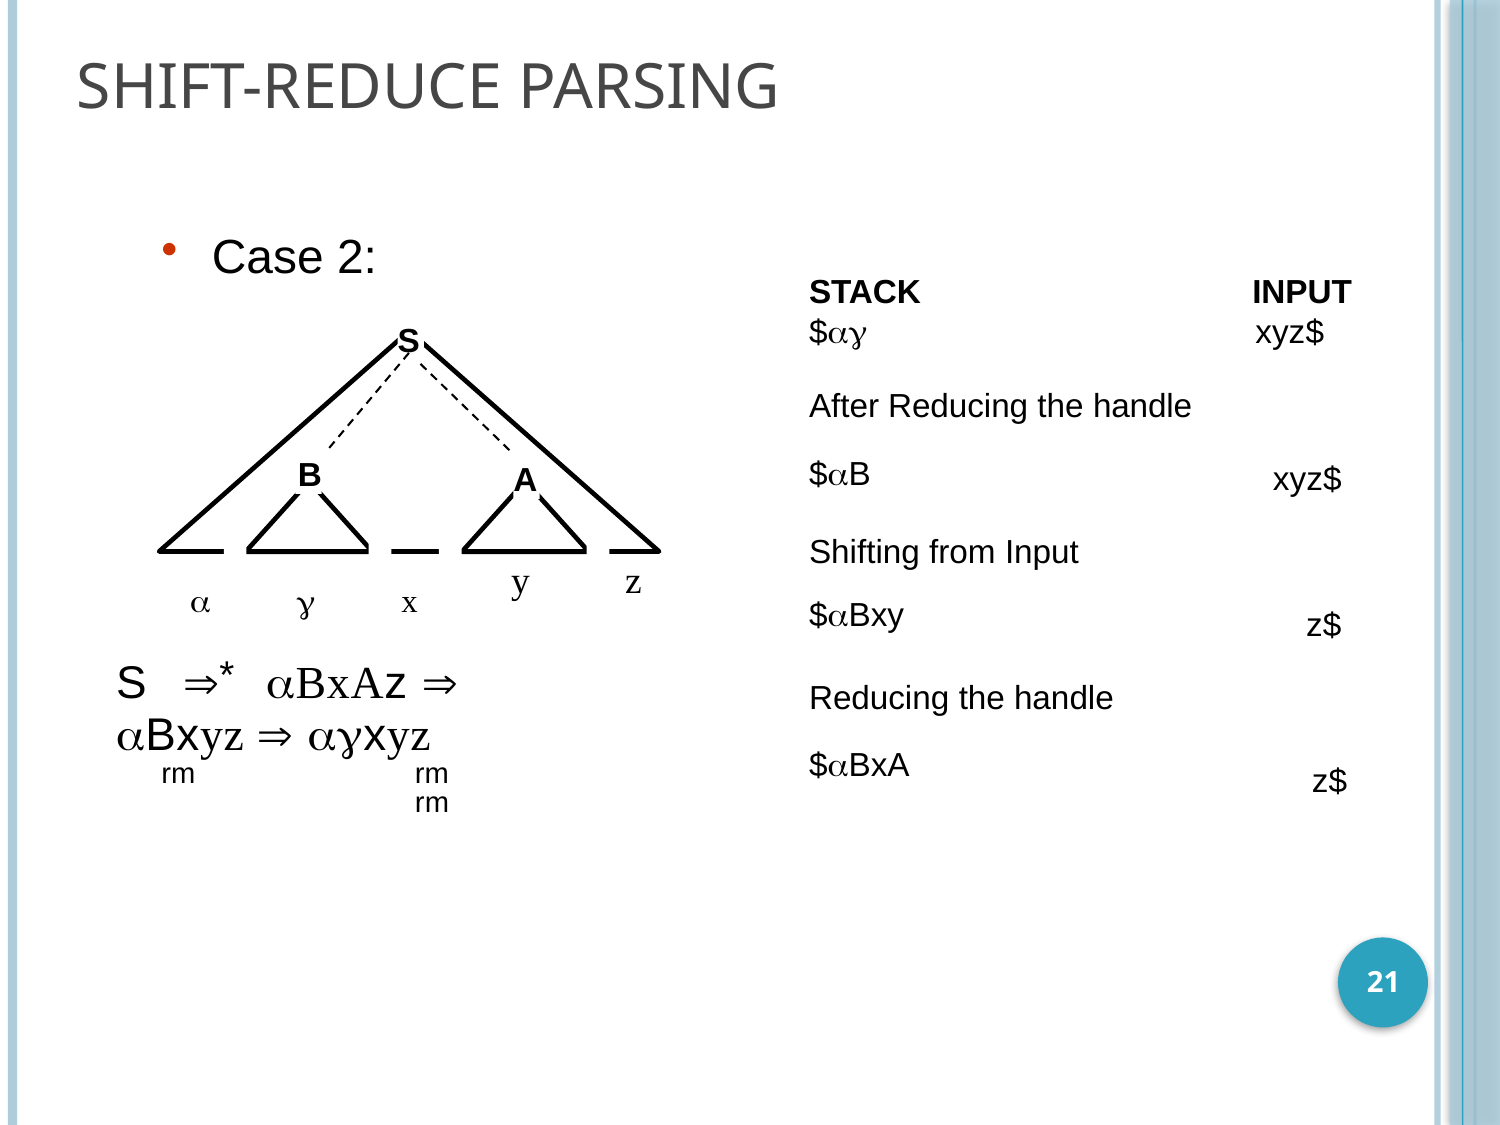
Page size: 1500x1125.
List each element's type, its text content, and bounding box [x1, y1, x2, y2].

text_box B   x S * BxAz  Bxyz  xyz rm rm rm [114, 453, 746, 819]
text_box INPUT xyz$ After Reducing the handle xyz$ Shifting from Input z$ Reducing the handle z$ [807, 270, 1353, 799]
title Shift-Reduce Parsing [75, 0, 1300, 121]
text_box [270, 343, 548, 453]
slide_number 21 [1333, 940, 1434, 1027]
text_box Case 2: [159, 226, 385, 284]
text_box S [395, 318, 423, 359]
